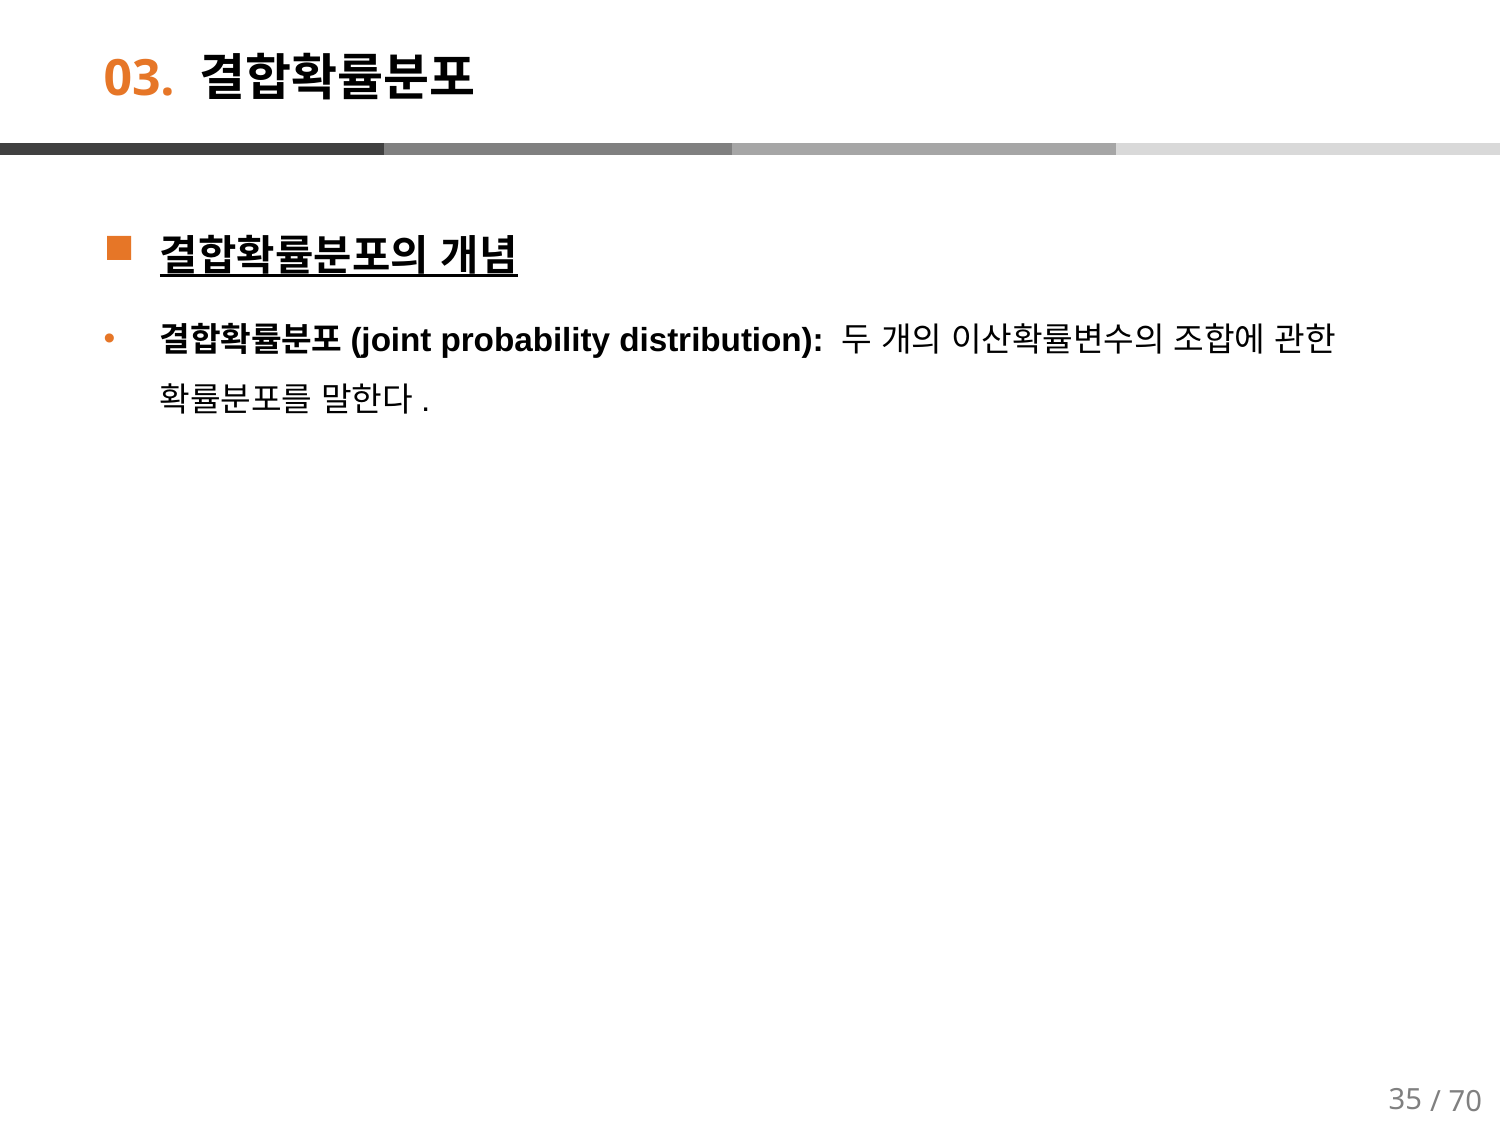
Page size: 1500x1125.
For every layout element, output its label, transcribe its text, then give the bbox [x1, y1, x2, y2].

list 결합확률분포의 개념 [88, 196, 1436, 386]
title 03. 결합확률분포 [88, 30, 1211, 121]
text_box 결합확률분포(joint probability distribution): 두 개의 이산확률변수의 조합에 관한 확률분포를 말한다. [88, 290, 1376, 480]
